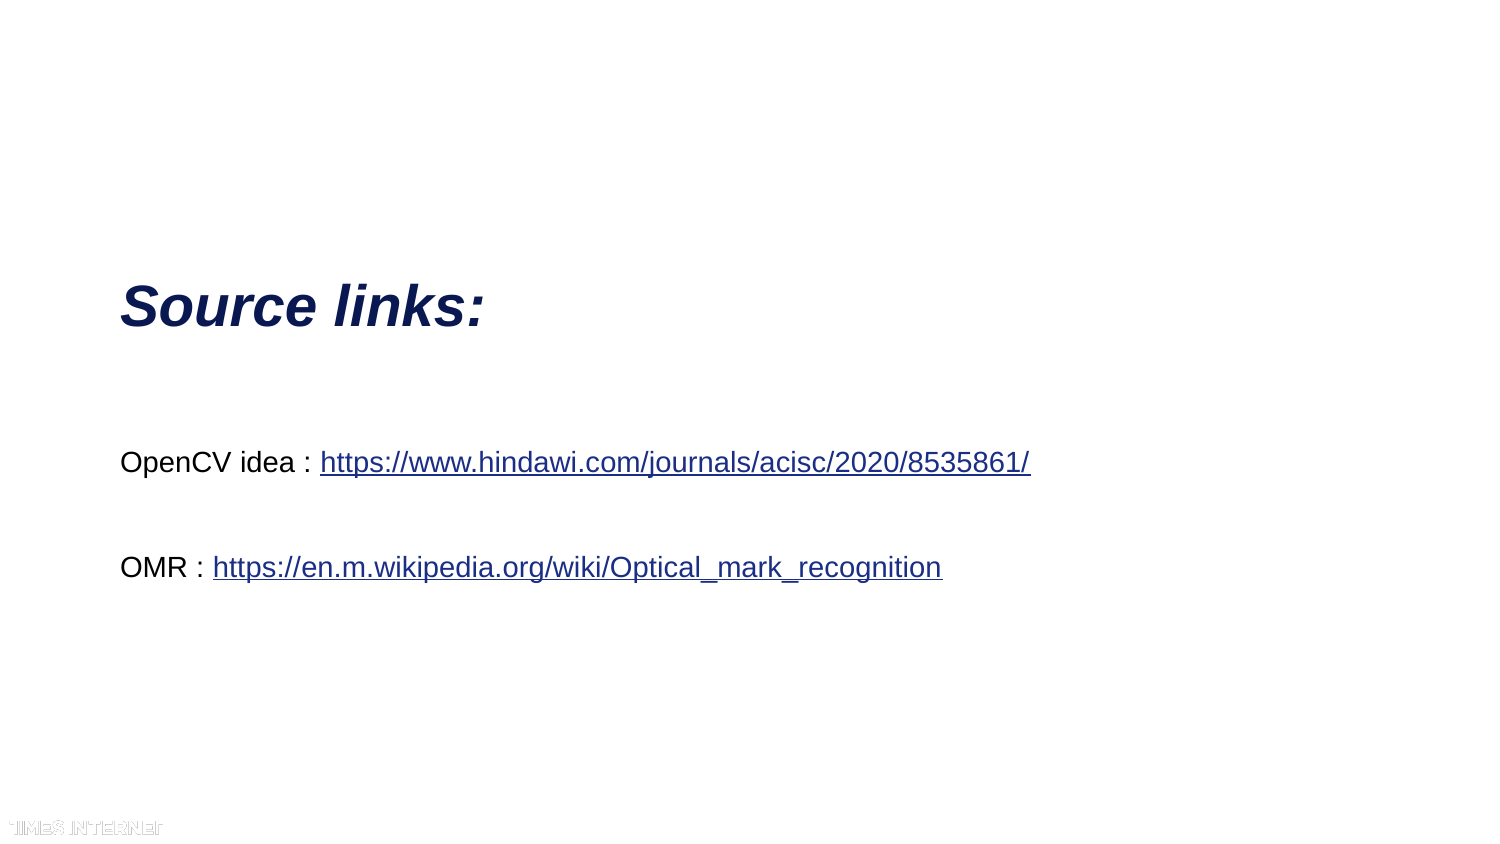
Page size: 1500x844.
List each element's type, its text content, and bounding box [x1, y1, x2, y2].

picture [8, 818, 164, 837]
text_box Source links: OpenCV idea : https://www.hindawi.com/journals/acisc/2020/8535861/ OMR : https://en.m.wikipedia.org/wiki/Optical_mark_recognition [105, 260, 1249, 661]
